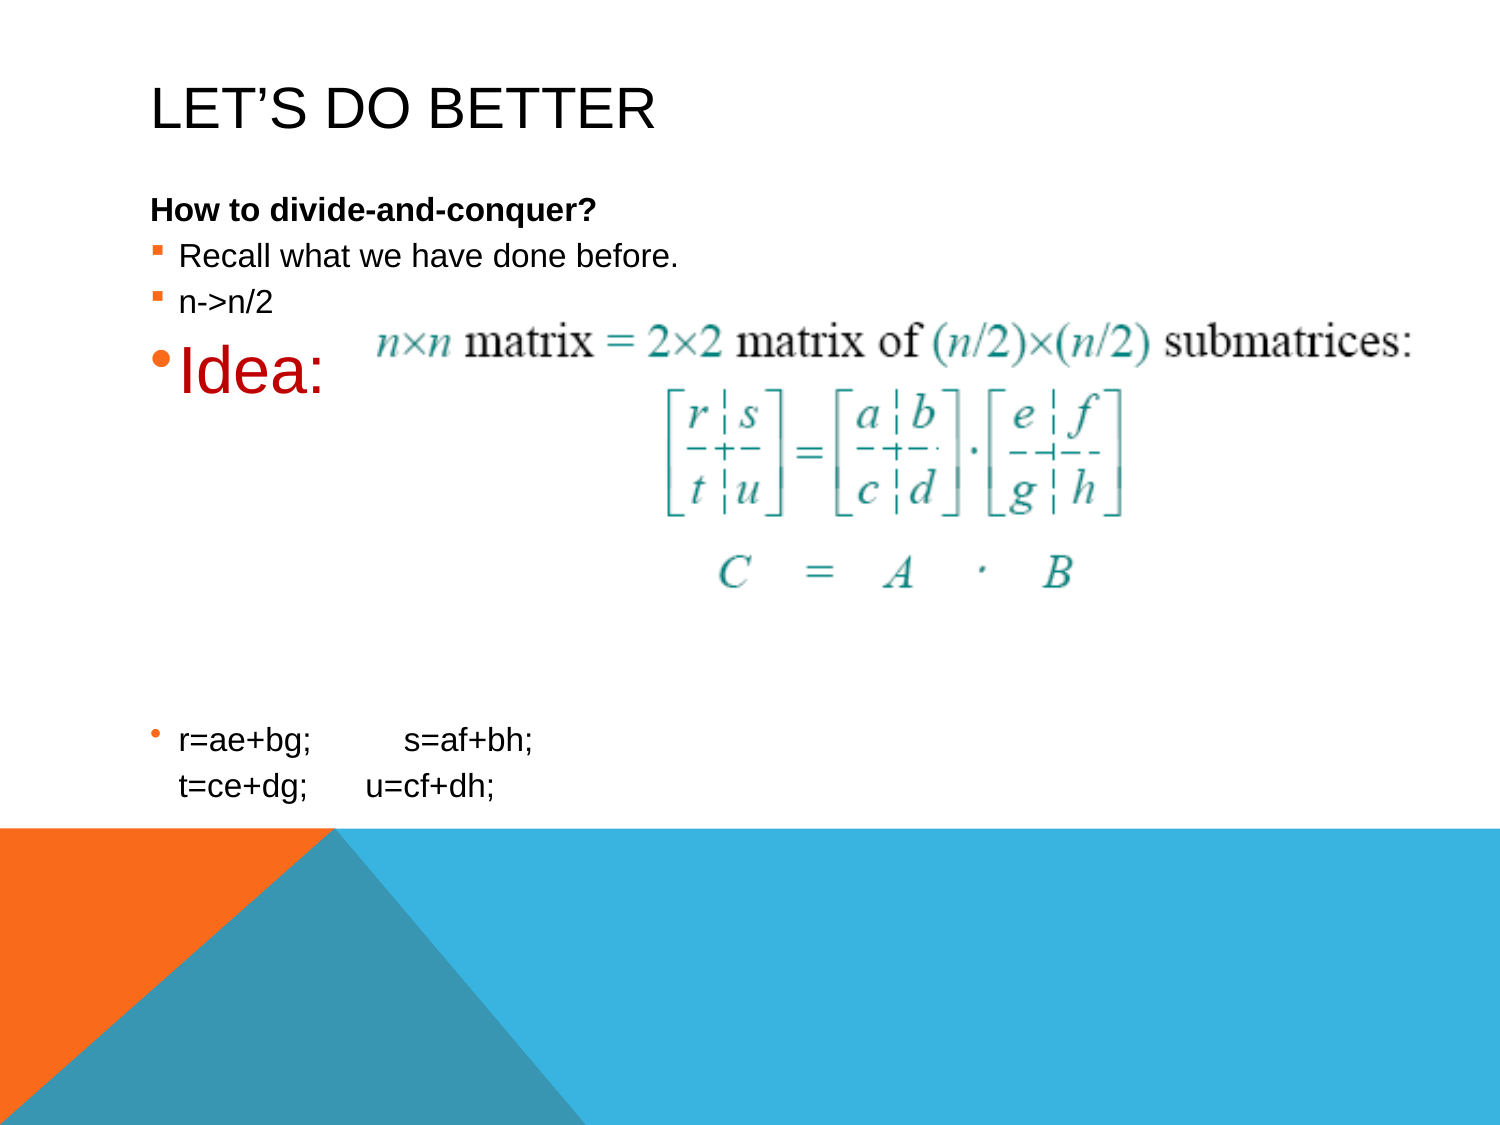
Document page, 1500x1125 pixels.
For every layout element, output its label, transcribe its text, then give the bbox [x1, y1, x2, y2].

picture [349, 312, 1426, 599]
list How to divide-and-conquer? Recall what we have done before. n->n/2 Idea: r=ae+bg; s=af+bh; t=ce+dg; u=cf+dh; [135, 180, 1369, 768]
title Let’s do better [135, 60, 1369, 150]
